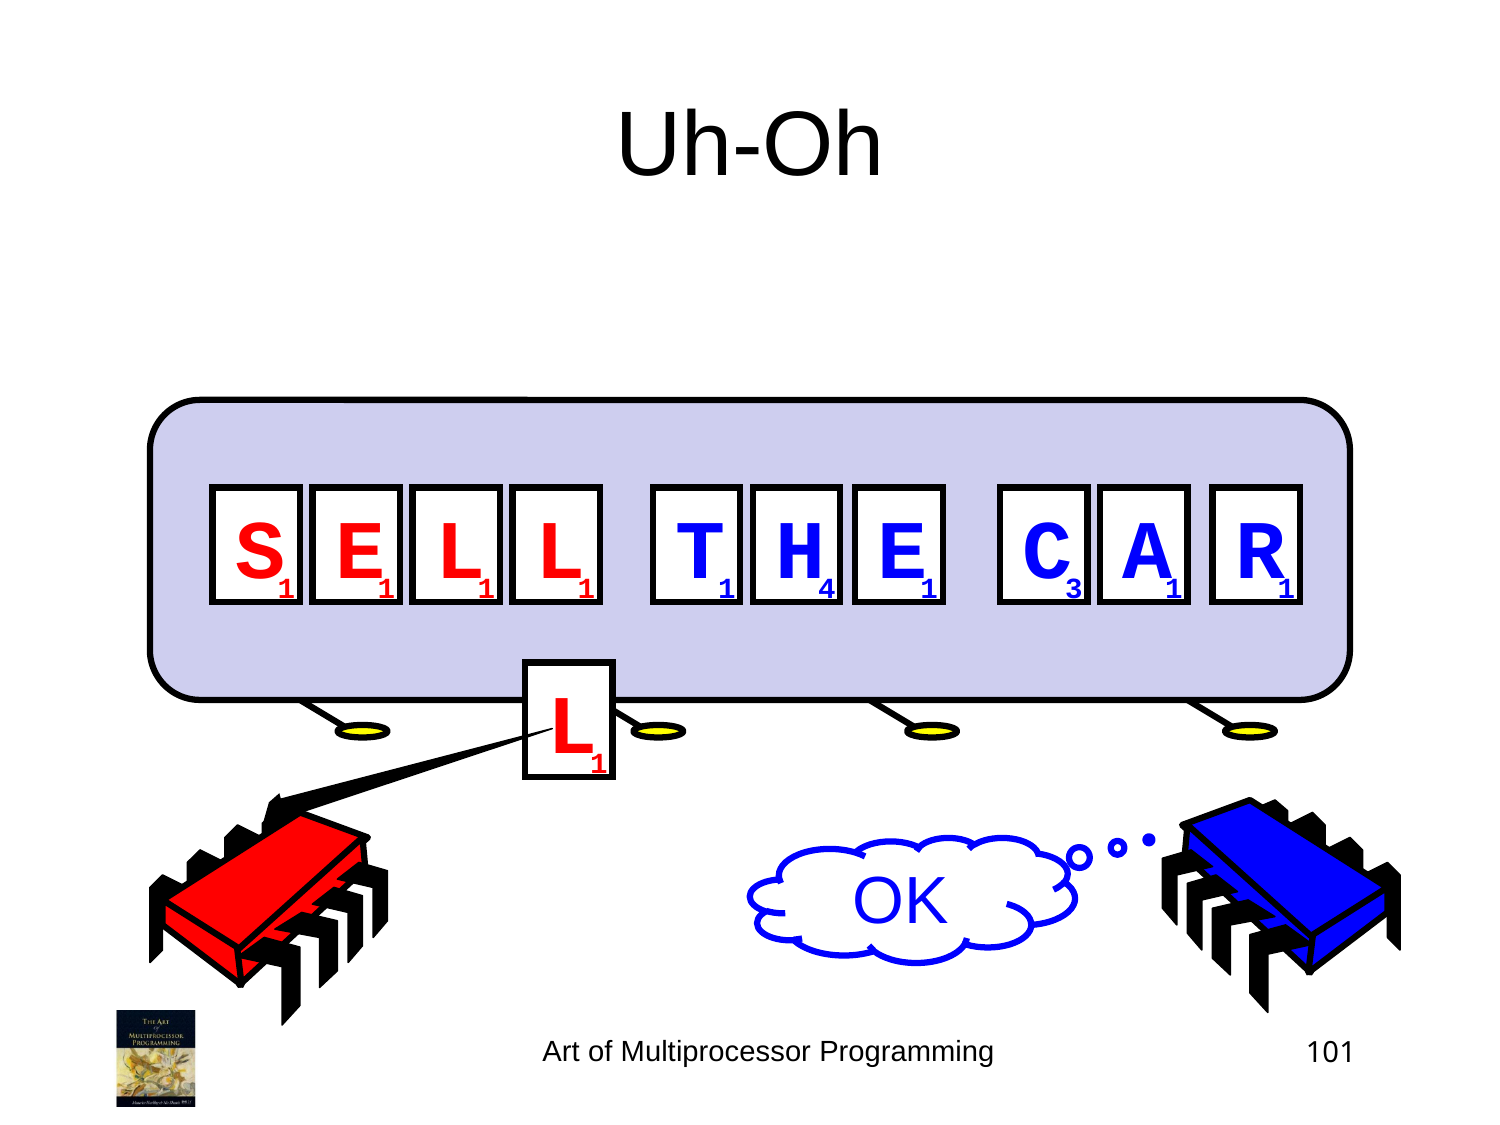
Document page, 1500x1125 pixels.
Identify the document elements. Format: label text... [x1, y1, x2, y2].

text_box OK [1110, 840, 1125, 855]
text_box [999, 487, 1311, 613]
text_box [266, 737, 519, 810]
title Uh-Oh [75, 45, 1425, 233]
footer Art of Multiprocessor Programming [512, 1024, 1026, 1103]
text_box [149, 812, 388, 1026]
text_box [1187, 699, 1276, 738]
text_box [1162, 799, 1401, 1013]
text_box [212, 487, 611, 613]
text_box OK [1145, 836, 1153, 844]
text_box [652, 487, 958, 738]
text_box OK [749, 837, 1076, 964]
text_box OK [1068, 847, 1090, 868]
picture [107, 1010, 204, 1107]
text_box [524, 662, 623, 788]
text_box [299, 699, 388, 738]
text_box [627, 699, 647, 738]
text_box 101 [1058, 1025, 1371, 1101]
text_box [149, 399, 1350, 700]
